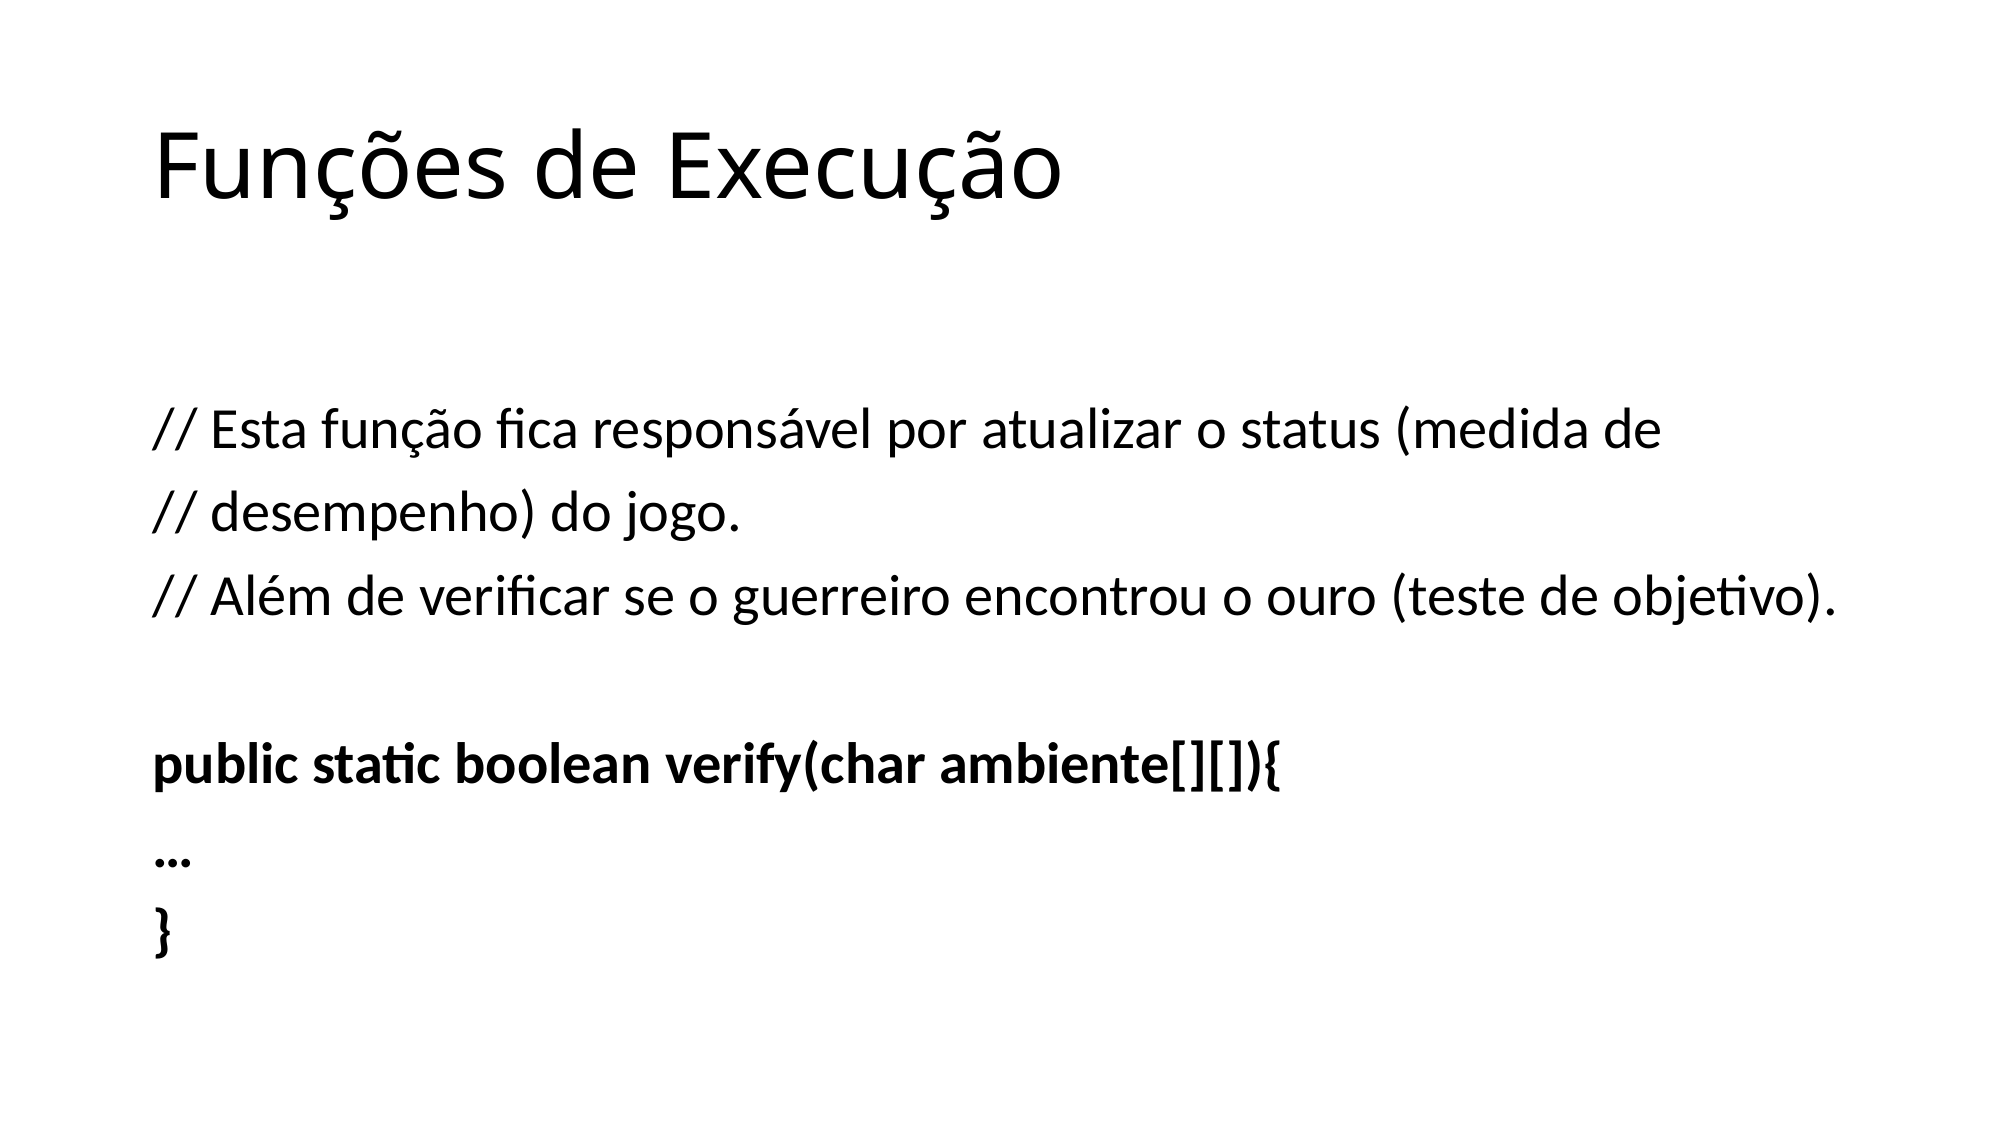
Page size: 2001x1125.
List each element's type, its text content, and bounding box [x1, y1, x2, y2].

title Funções de Execução [137, 59, 1863, 278]
list // Esta função fica responsável por atualizar o status (medida de // desempenho) do jogo. // Além de verificar se o guerreiro encontrou o ouro (teste de objetivo). public static boolean verify(char ambiente[][]){ … } [137, 299, 1863, 1014]
